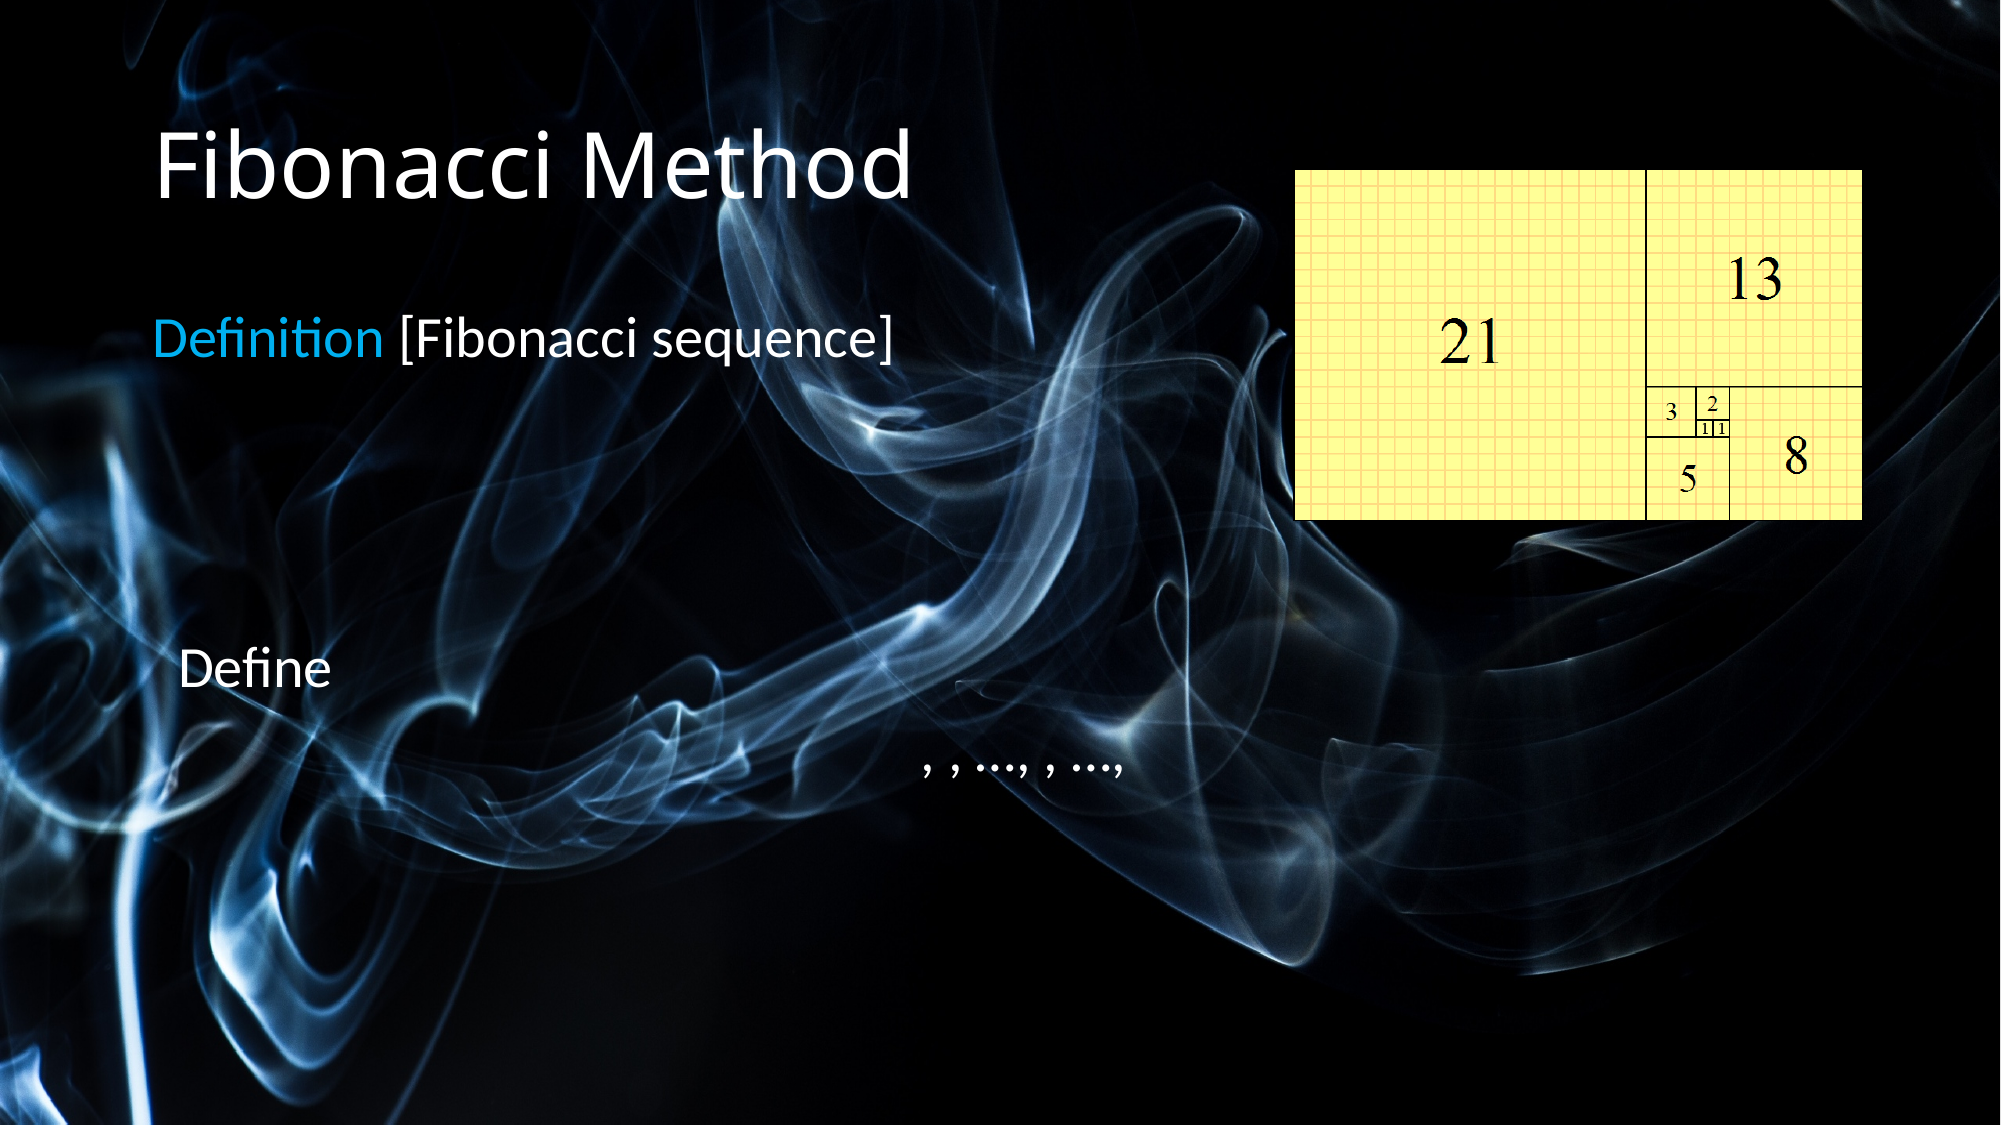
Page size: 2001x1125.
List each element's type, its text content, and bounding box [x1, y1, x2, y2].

picture [0, 0, 2001, 1125]
title Fibonacci Method [137, 59, 1863, 278]
